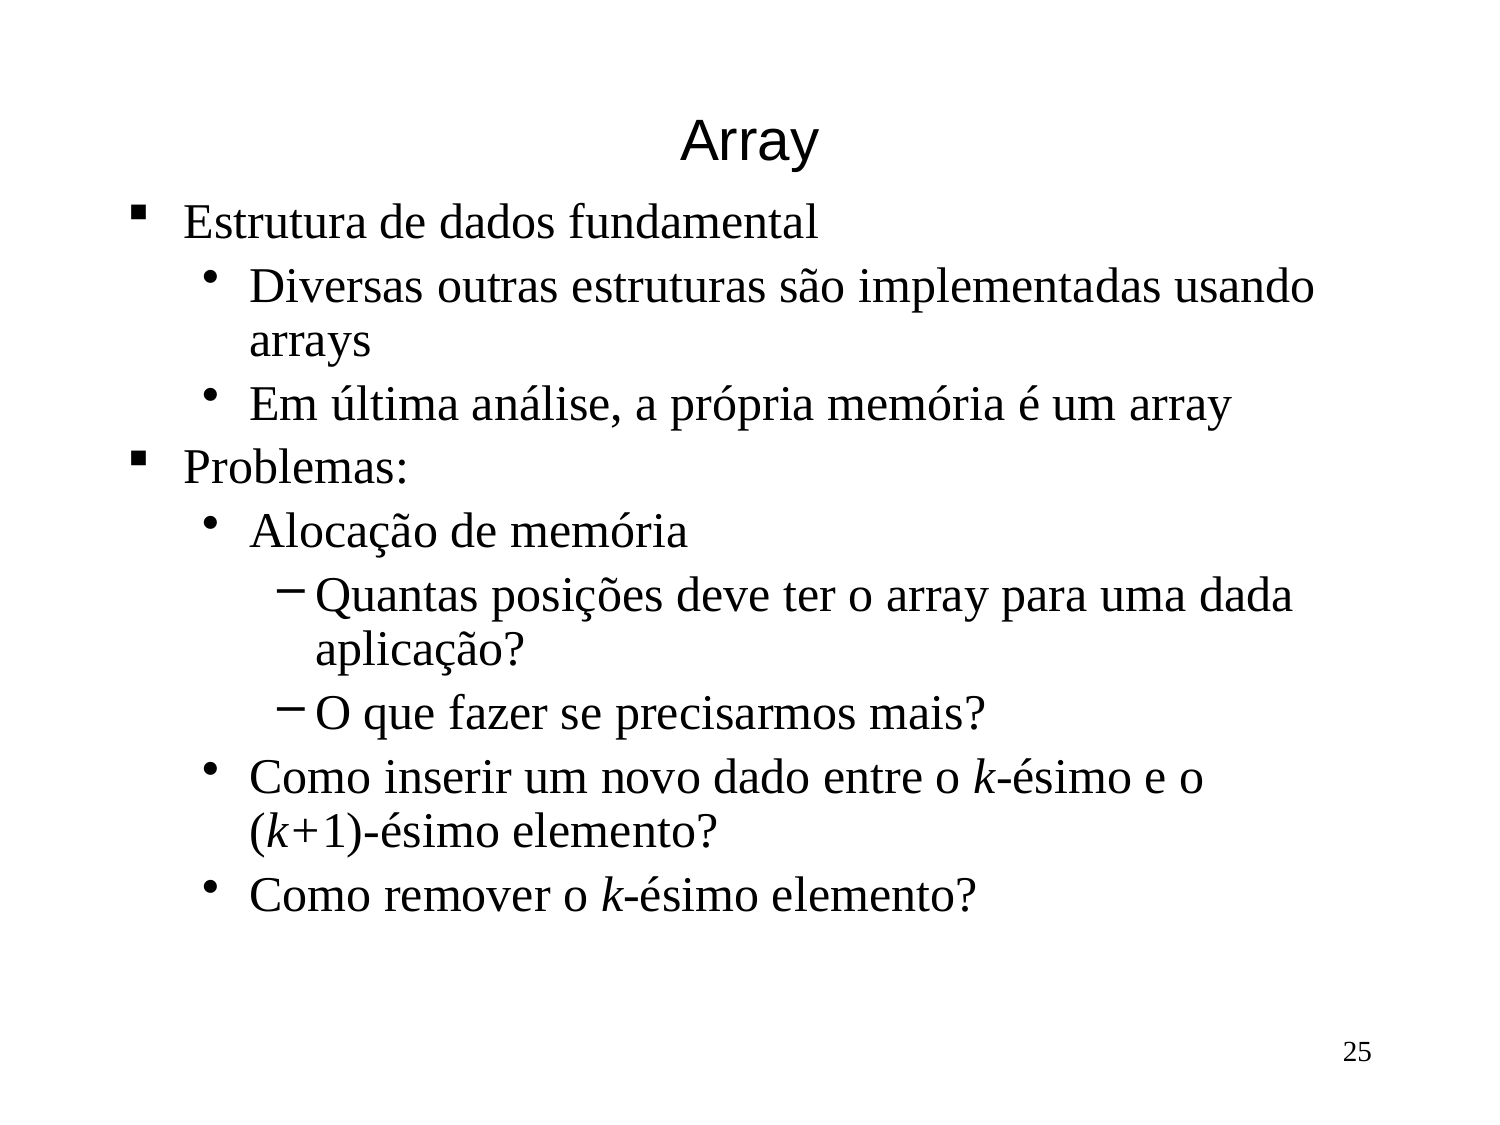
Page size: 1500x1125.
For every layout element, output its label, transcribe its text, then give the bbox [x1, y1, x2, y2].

list Estrutura de dados fundamental Diversas outras estruturas são implementadas usando arrays Em última análise, a própria memória é um array Problemas: Alocação de memória Quantas posições deve ter o array para uma dada aplicação? O que fazer se precisarmos mais? Como inserir um novo dado entre o k-ésimo e o (k+1)-ésimo elemento? Como remover o k-ésimo elemento? [112, 187, 1388, 1000]
slide_number 25 [1074, 1025, 1388, 1100]
title Array [112, 99, 1388, 175]
